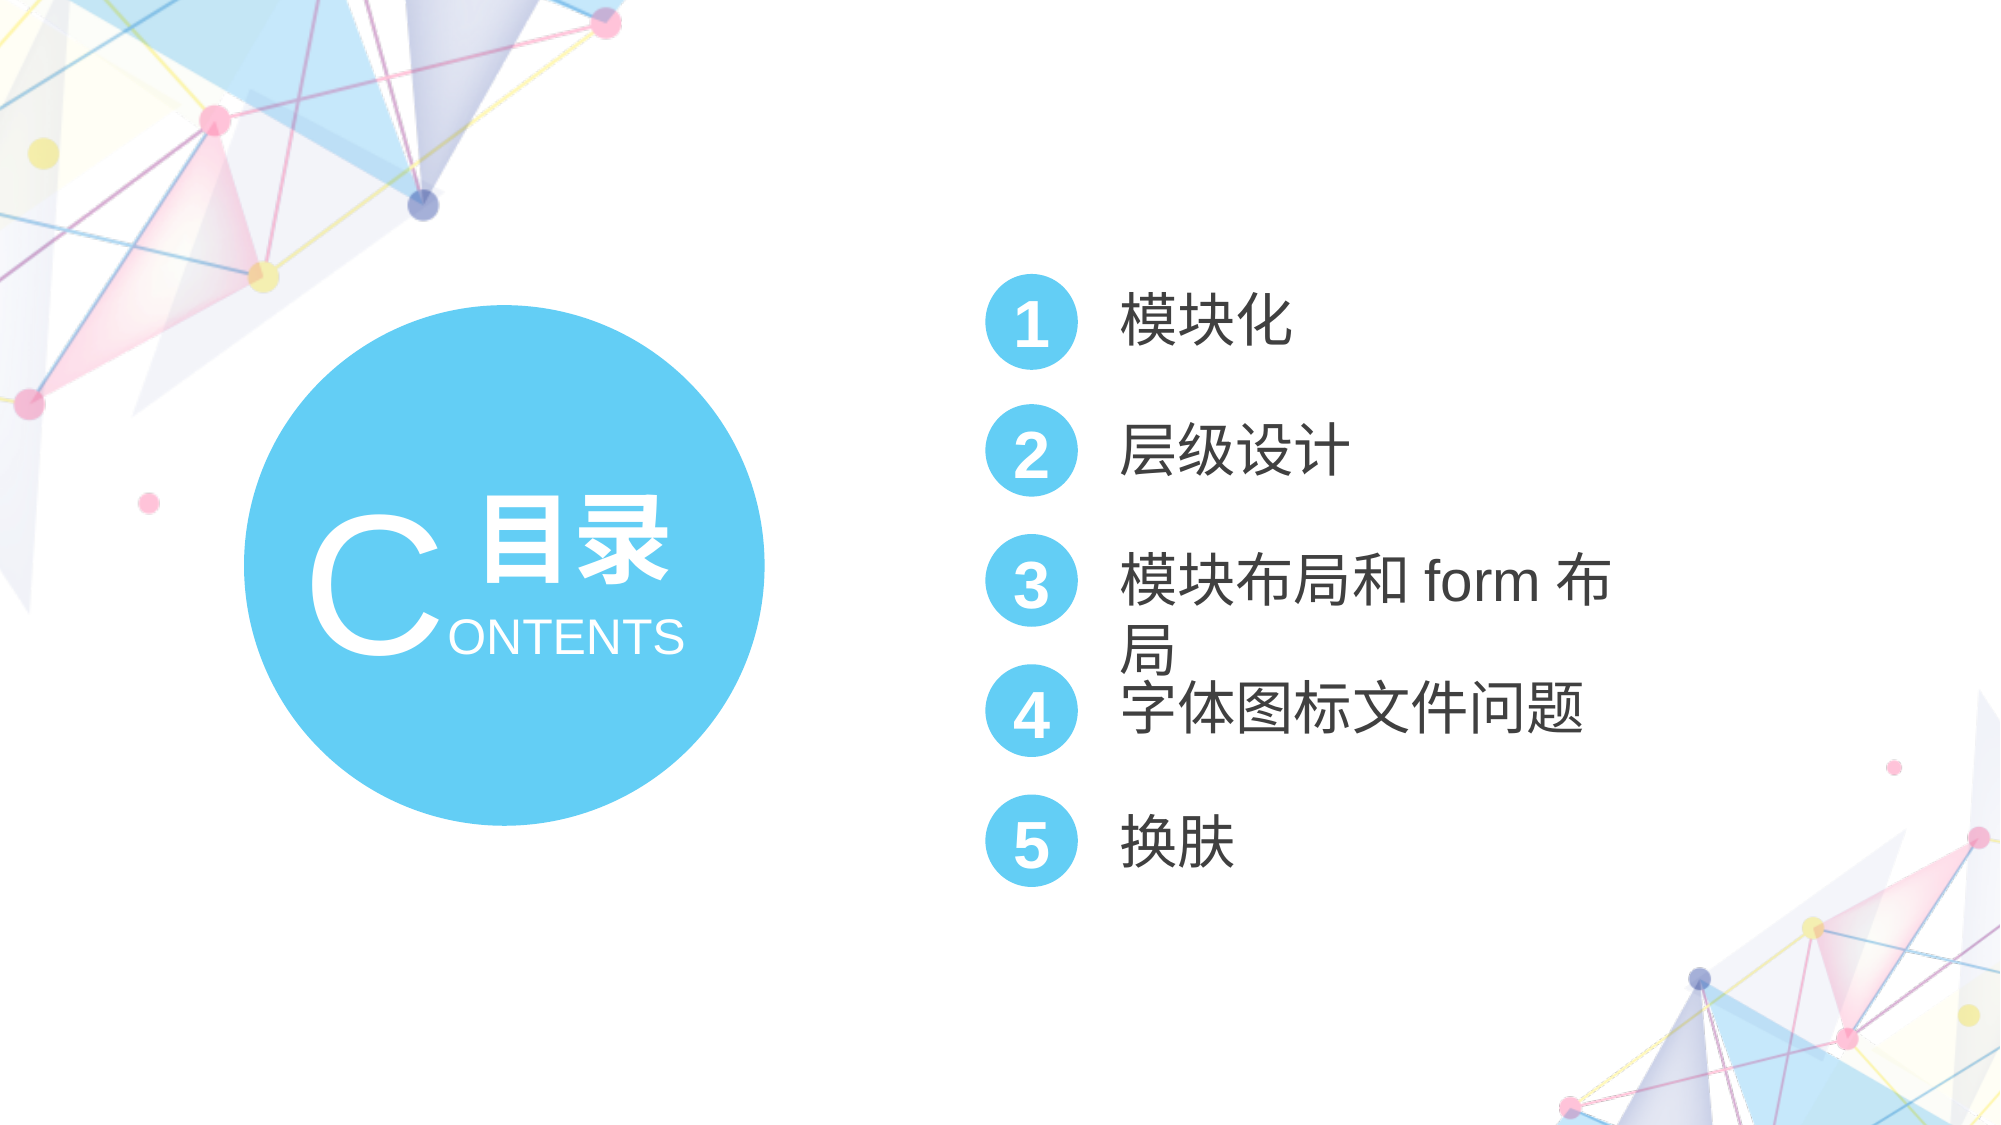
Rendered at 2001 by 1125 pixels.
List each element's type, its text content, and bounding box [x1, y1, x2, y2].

text_box 4 [985, 664, 1078, 759]
text_box 换肤 [1104, 797, 1390, 883]
text_box 2 [985, 404, 1078, 499]
text_box 层级设计 [1104, 405, 1670, 491]
picture [0, 0, 861, 790]
text_box 5 [985, 794, 1078, 890]
text_box 模块布局和form布局 [1104, 535, 1670, 664]
picture [1390, 565, 2000, 1125]
text_box 3 [985, 534, 1078, 629]
text_box 1 [985, 273, 1078, 369]
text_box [232, 446, 757, 705]
text_box 模块化 [1104, 275, 1670, 361]
text_box 字体图标文件问题 [1104, 664, 1390, 749]
text_box [372, 790, 636, 826]
